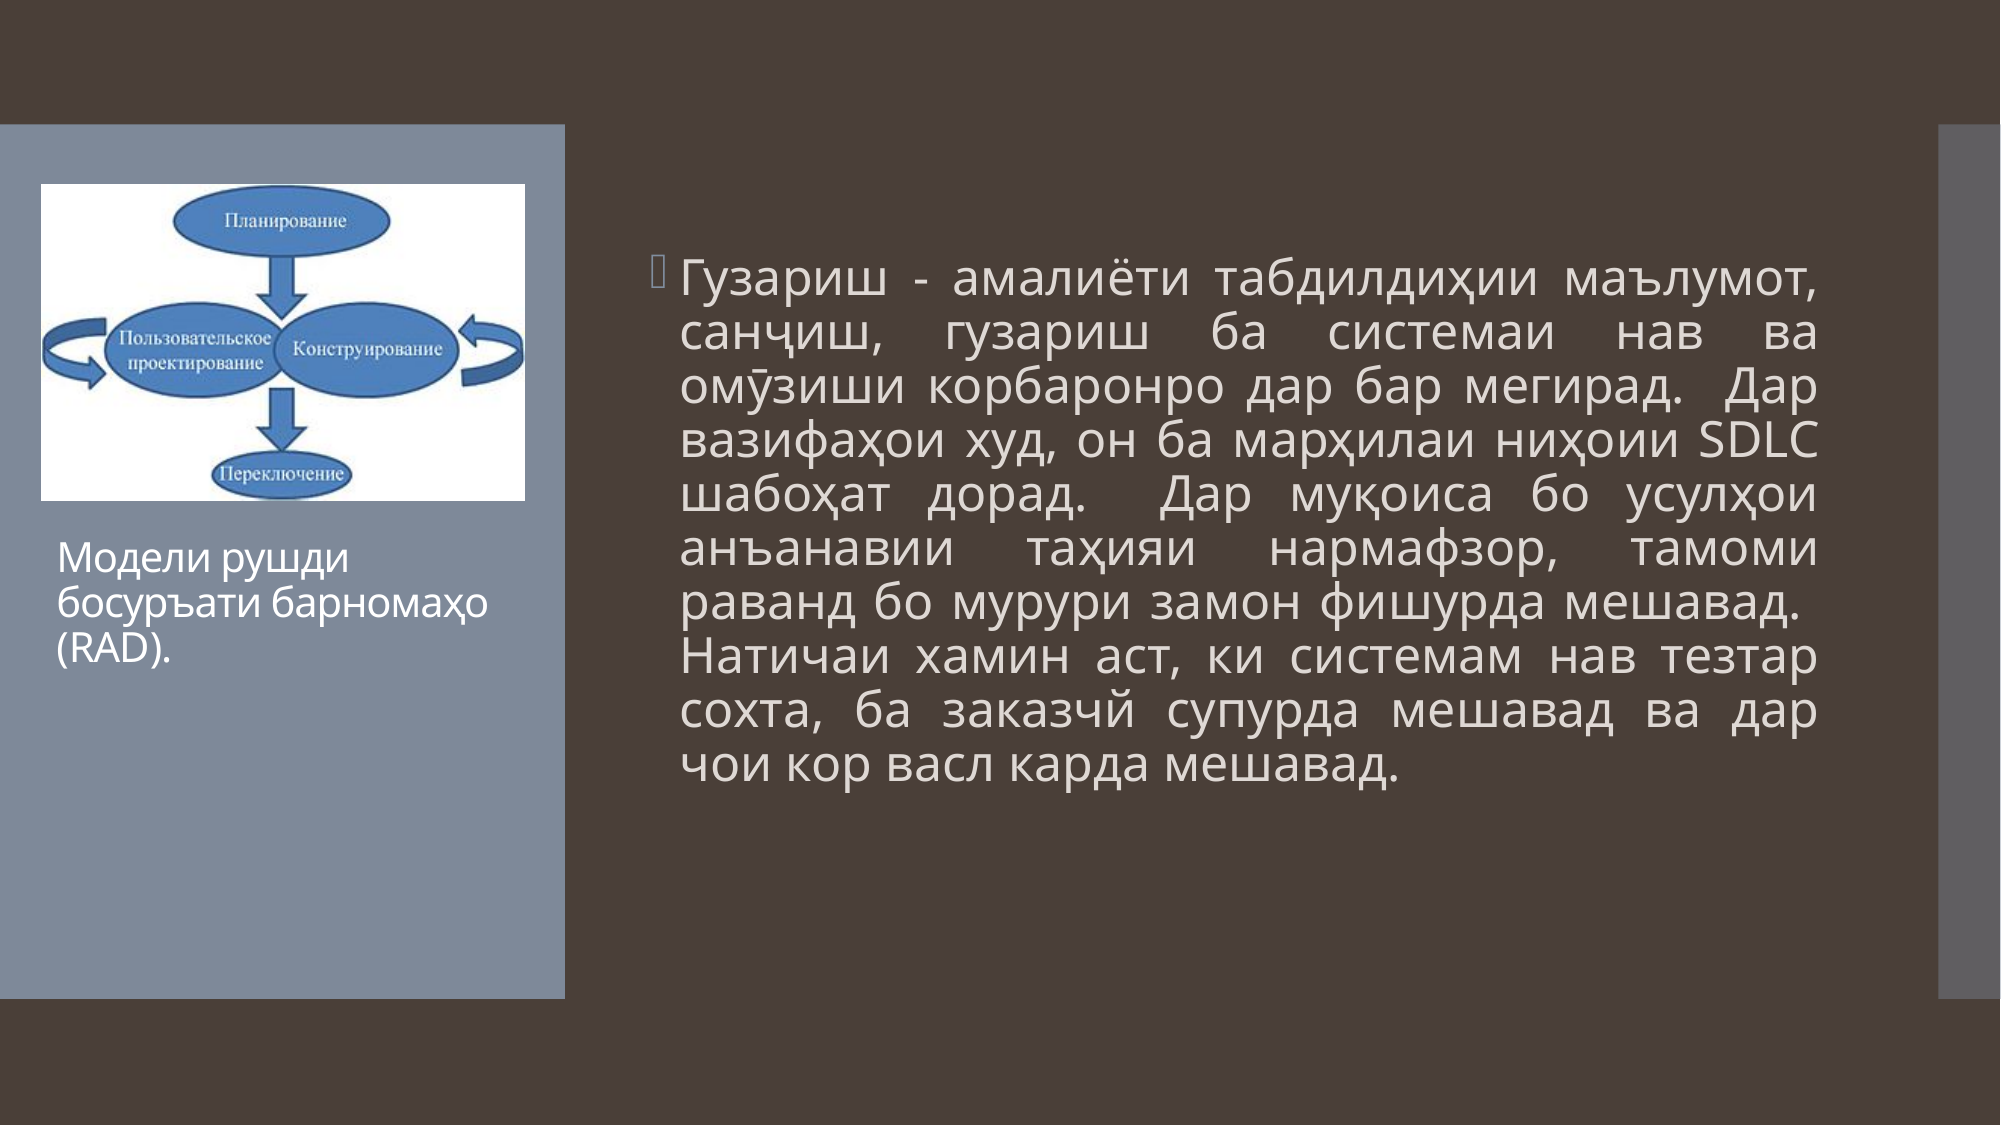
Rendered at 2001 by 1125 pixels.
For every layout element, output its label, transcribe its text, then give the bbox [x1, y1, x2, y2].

picture [41, 184, 526, 501]
title Модели рушди босуръати барномаҳо (RAD). [41, 501, 525, 940]
list Гузариш - амалиёти табдилдиҳии маълумот, санҷиш, гузариш ба системаи нав ва омӯзиши корбаронро дар бар мегирад. Дар вазифаҳои худ, он ба марҳилаи ниҳоии SDLC шабоҳат дорад. Дар муқоиса бо усулҳои анъанавии таҳияи нармафзор, тамоми раванд бо мурури замон фишурда мешавад. Натичаи хамин аст, ки системам нав тезтар сохта, ба заказчй супурда мешавад ва дар чои кор васл карда мешавад. [634, 141, 1835, 982]
